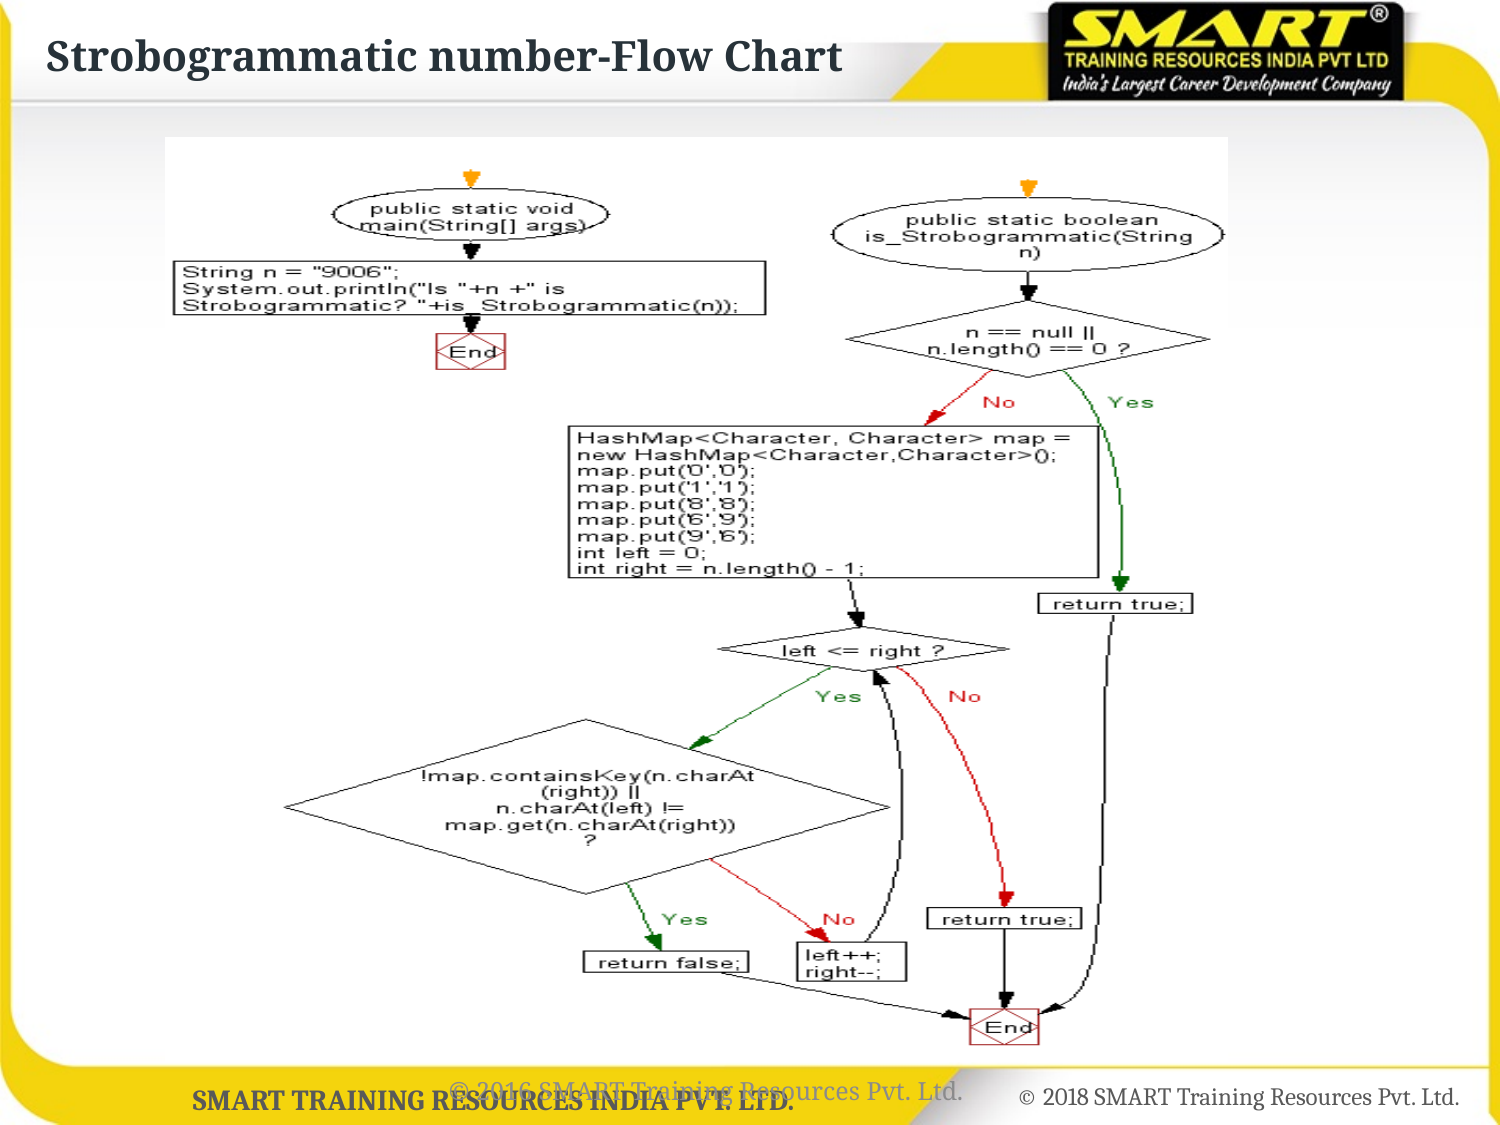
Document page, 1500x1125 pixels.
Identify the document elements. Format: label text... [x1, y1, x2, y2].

picture [0, 0, 1500, 1125]
text_box Strobogrammatic number-Flow Chart [31, 22, 1382, 113]
footer © 2016 SMART Training Resources Pvt. Ltd. [112, 1062, 1300, 1123]
